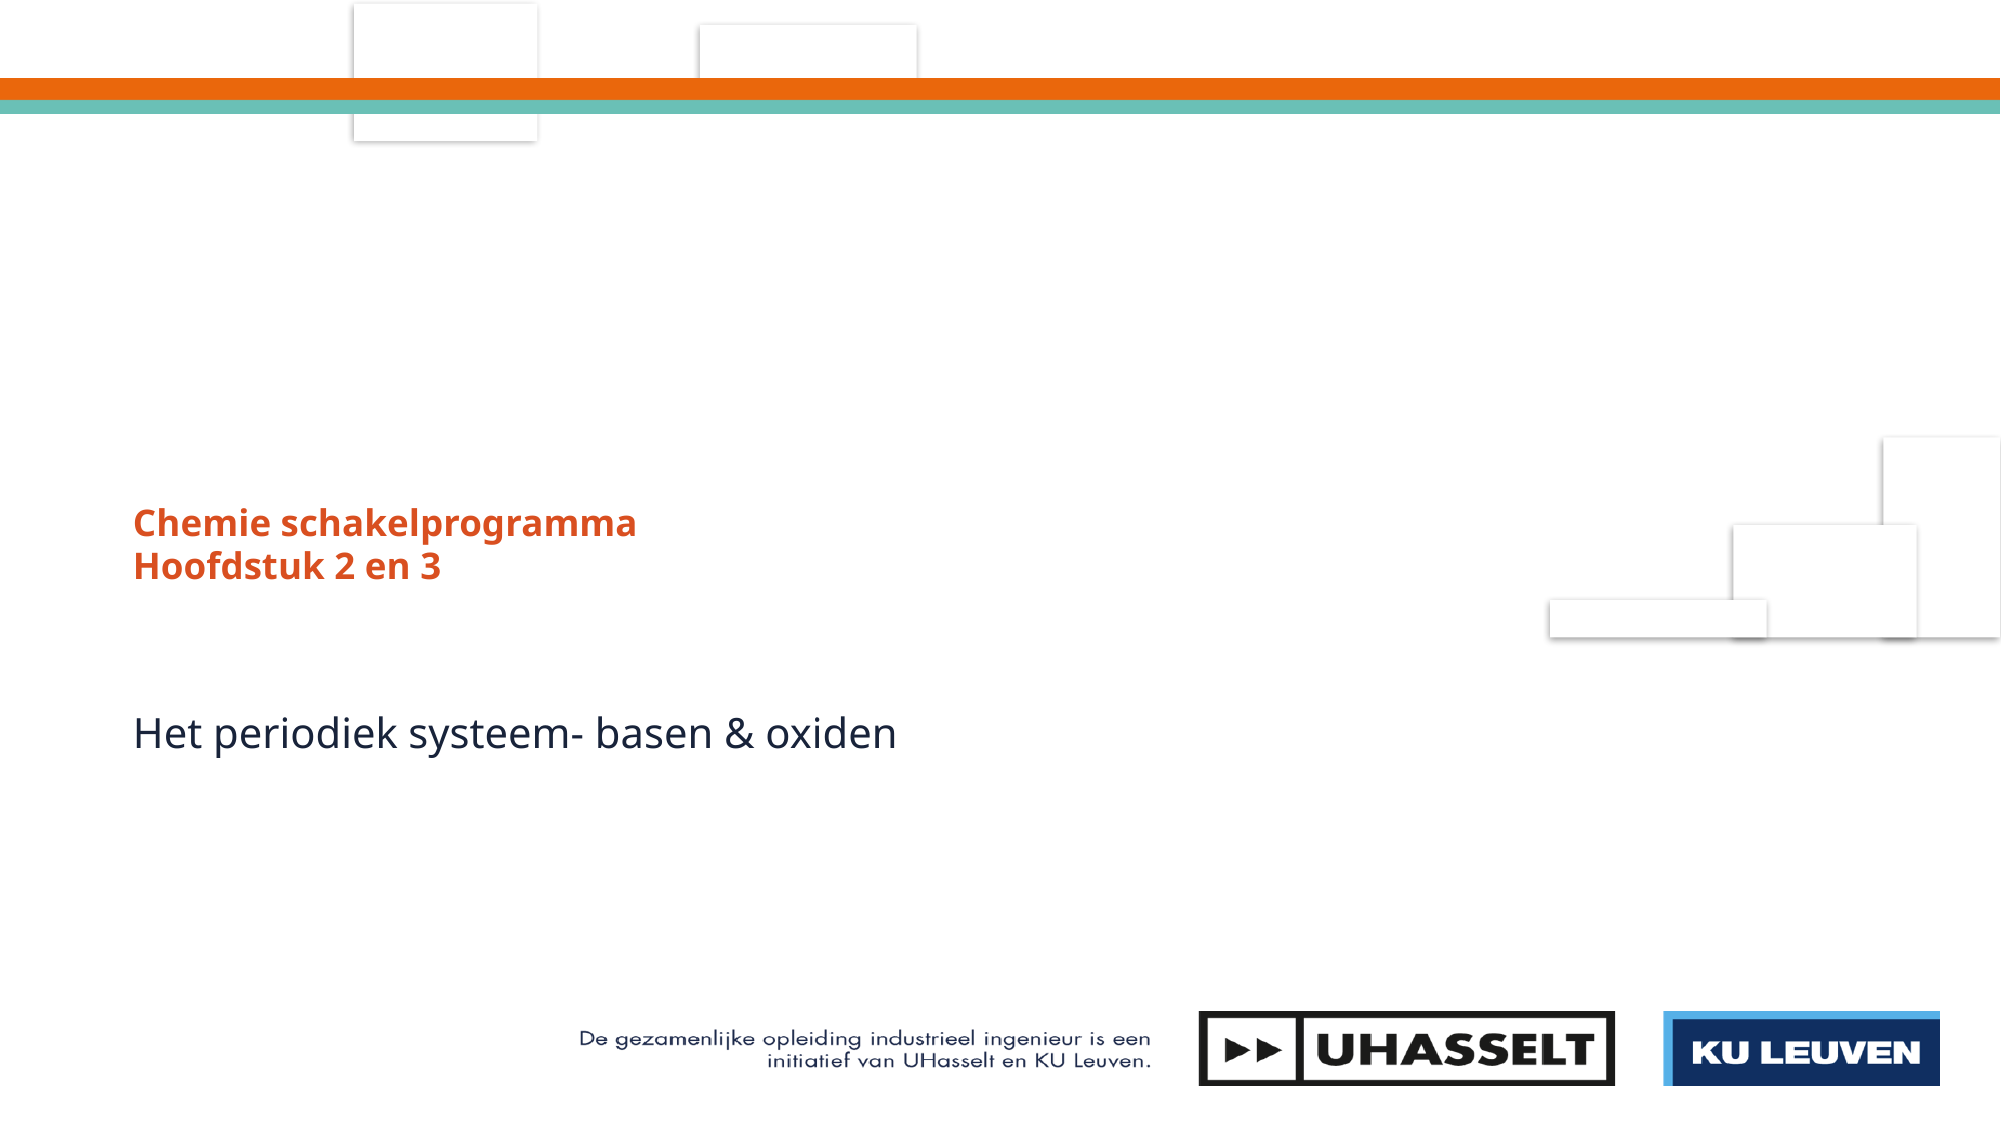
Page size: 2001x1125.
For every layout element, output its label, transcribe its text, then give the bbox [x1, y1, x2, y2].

title Chemie schakelprogramma Hoofdstuk 2 en 3 [117, 491, 1646, 596]
picture [579, 1011, 1940, 1086]
subtitle Het periodiek systeem- basen & oxiden [117, 698, 1646, 770]
